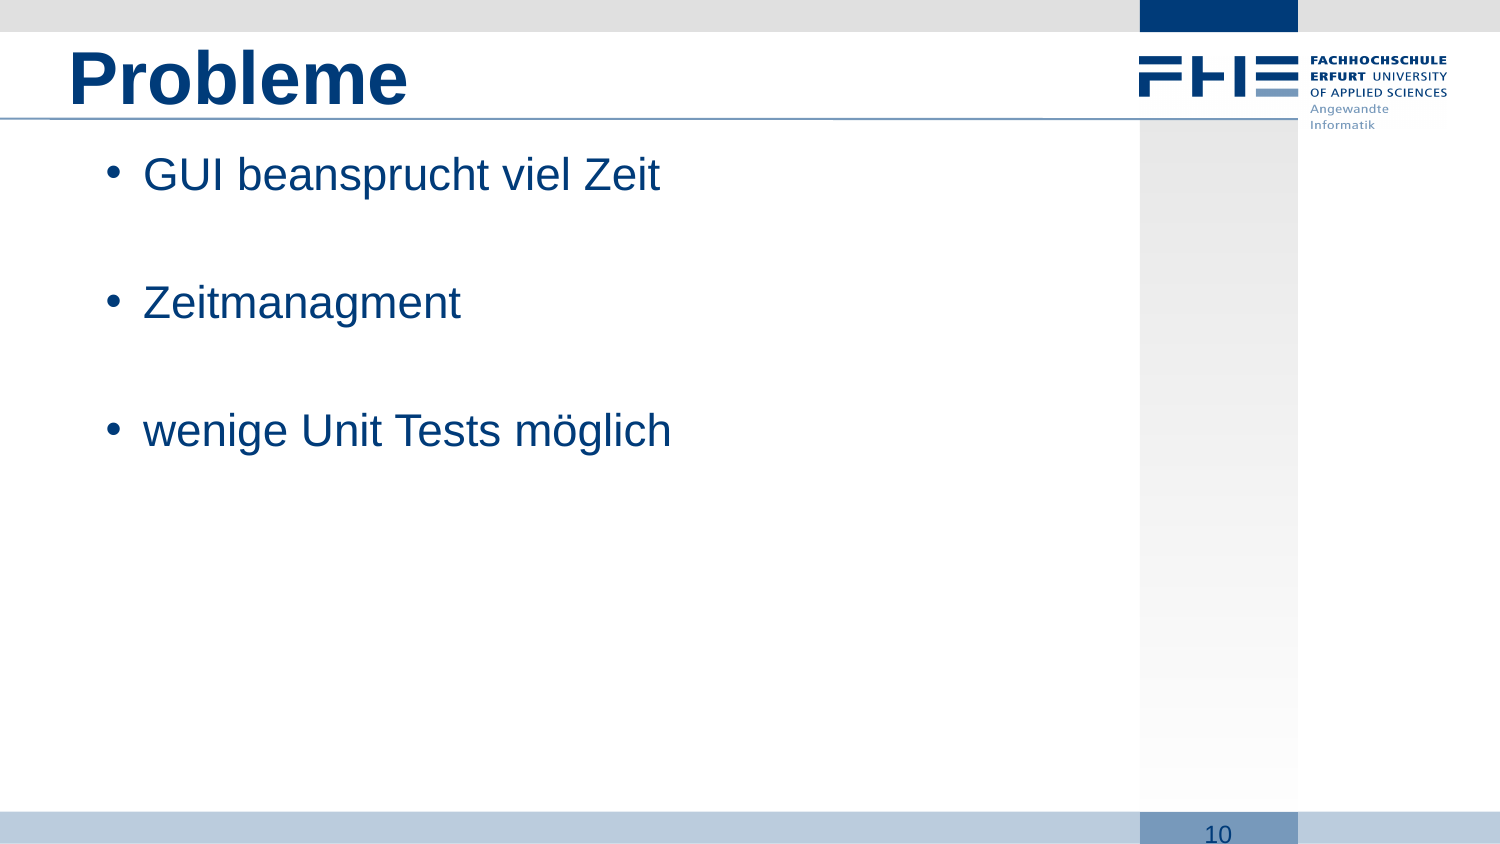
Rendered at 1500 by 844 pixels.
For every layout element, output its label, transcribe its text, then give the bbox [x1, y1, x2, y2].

list GUI beansprucht viel Zeit Zeitmanagment wenige Unit Tests möglich [53, 129, 1500, 812]
picture [1139, 56, 1447, 129]
title Probleme [53, 43, 1140, 106]
